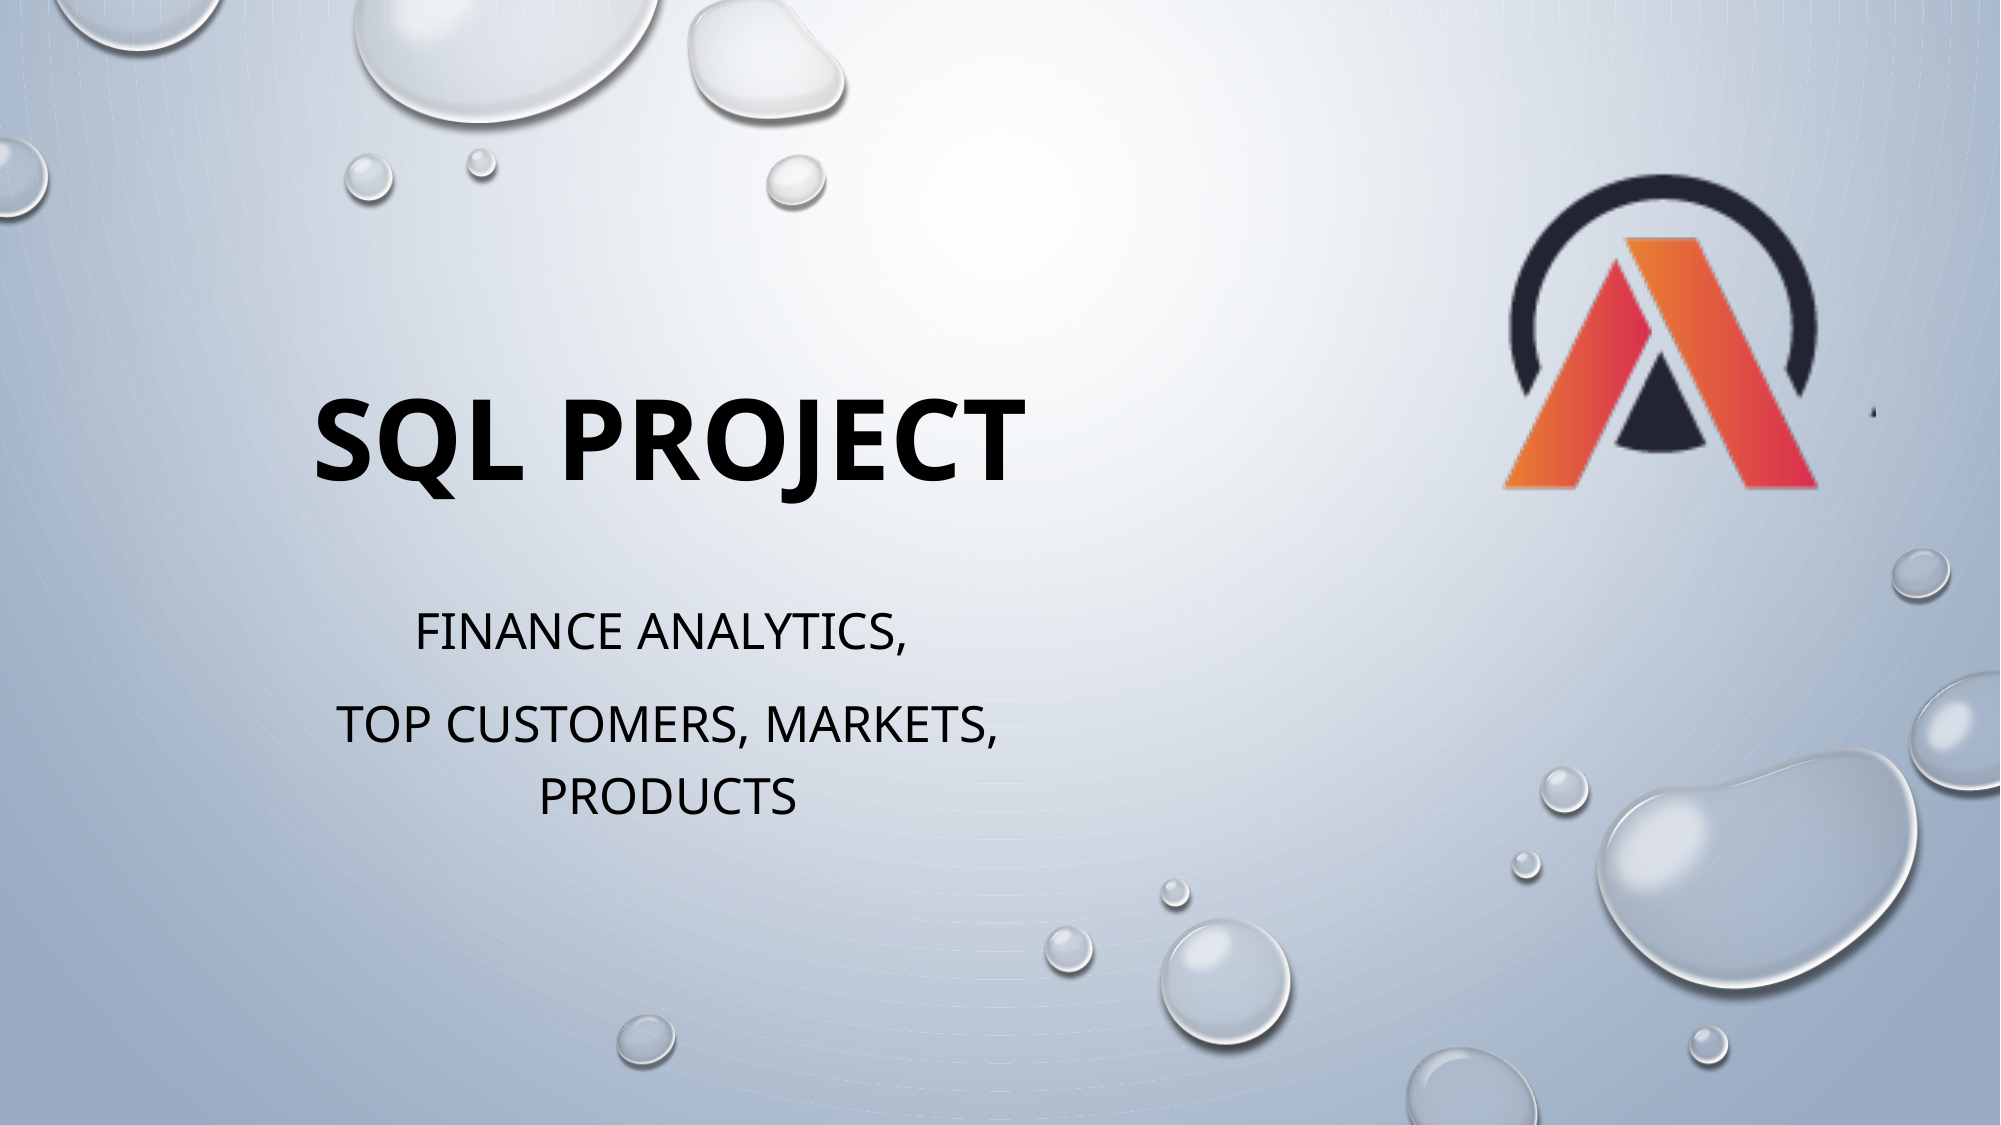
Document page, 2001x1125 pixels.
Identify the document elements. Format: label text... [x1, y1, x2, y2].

picture [0, 0, 2000, 1125]
subtitle Finance Analytics, Top Customers, Markets, Products [238, 580, 1099, 843]
title SQL PROJECT [195, 284, 1145, 513]
